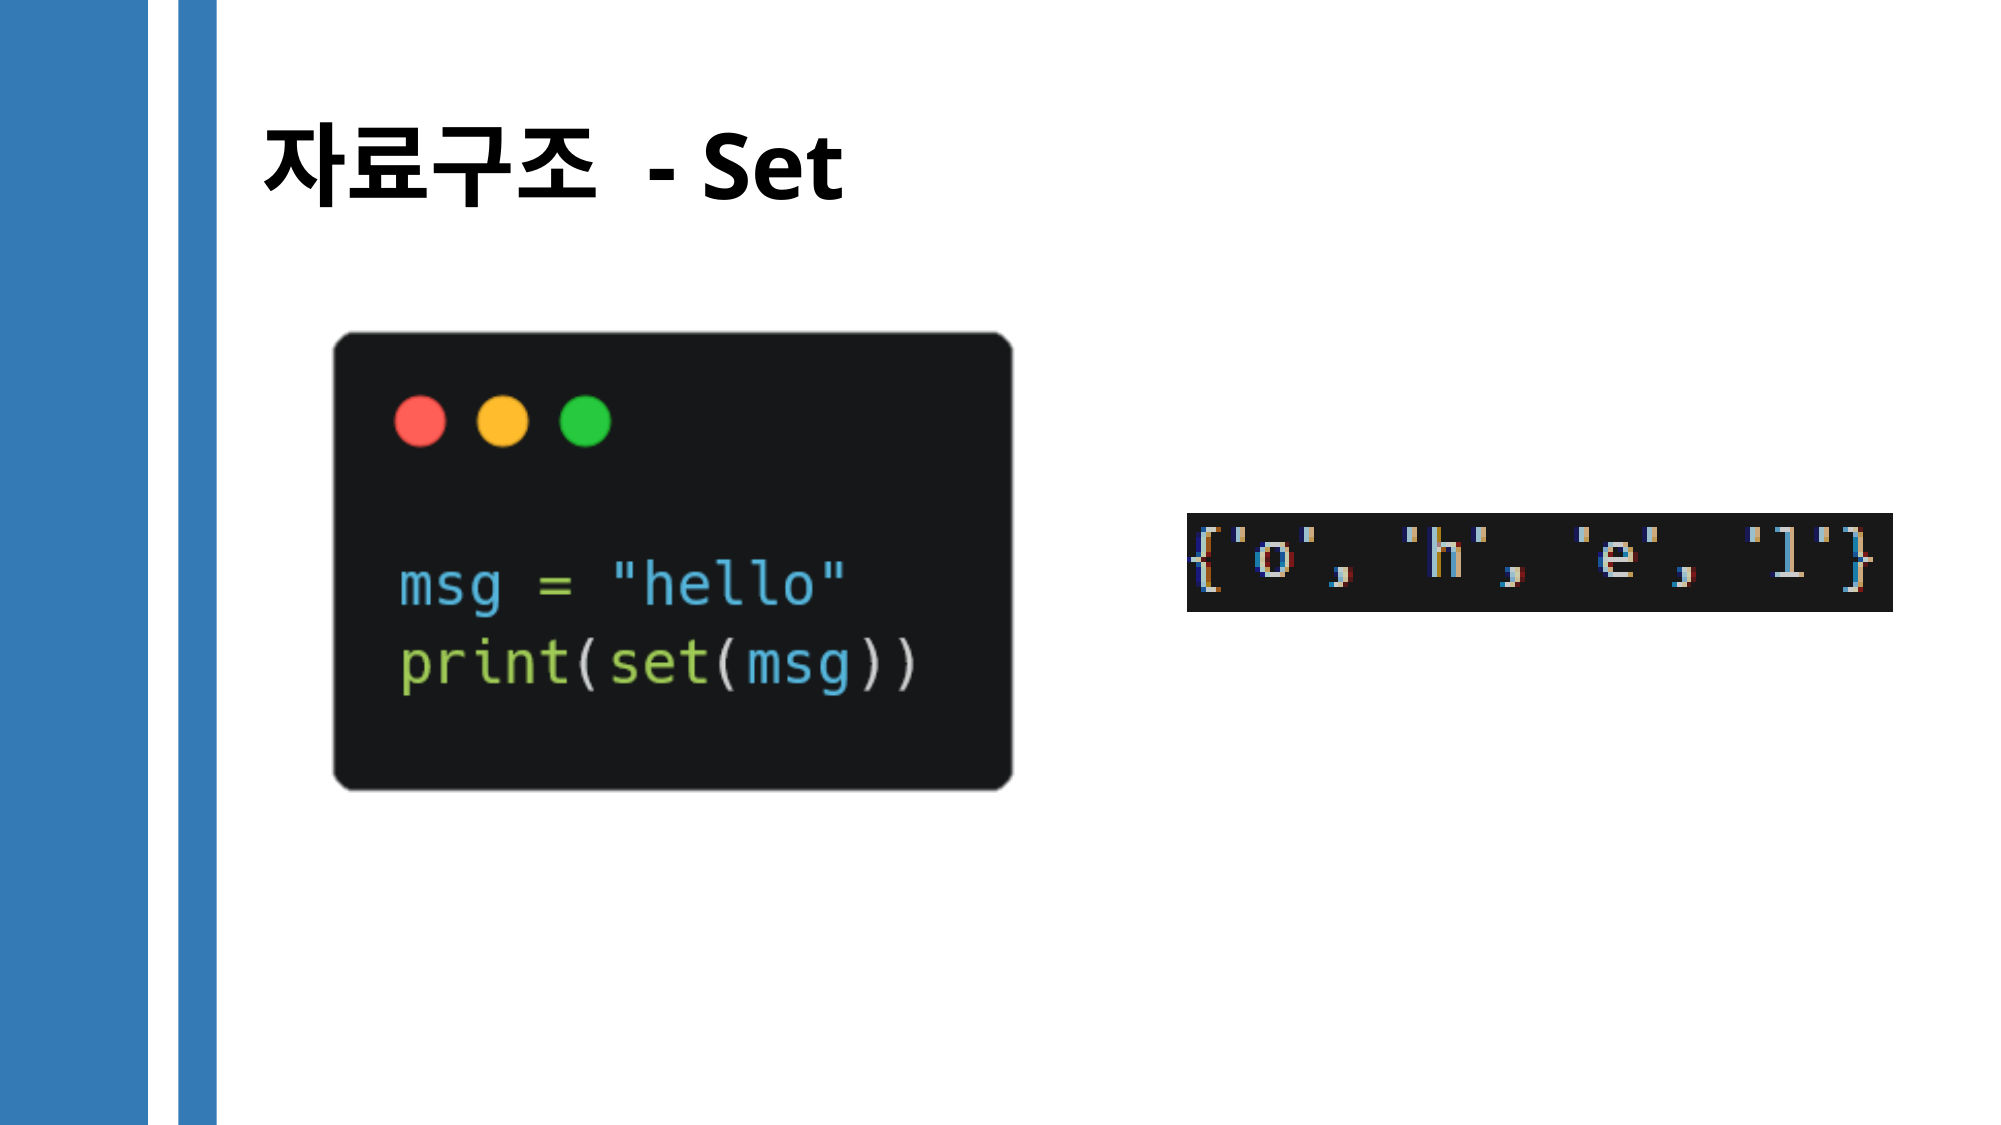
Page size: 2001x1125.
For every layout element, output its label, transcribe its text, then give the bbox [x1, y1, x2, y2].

title 자료구조 - Set [247, 61, 1973, 279]
text_box [0, 0, 149, 1125]
picture [101, 102, 1893, 1022]
text_box [177, 1022, 218, 1125]
text_box [177, 0, 218, 102]
